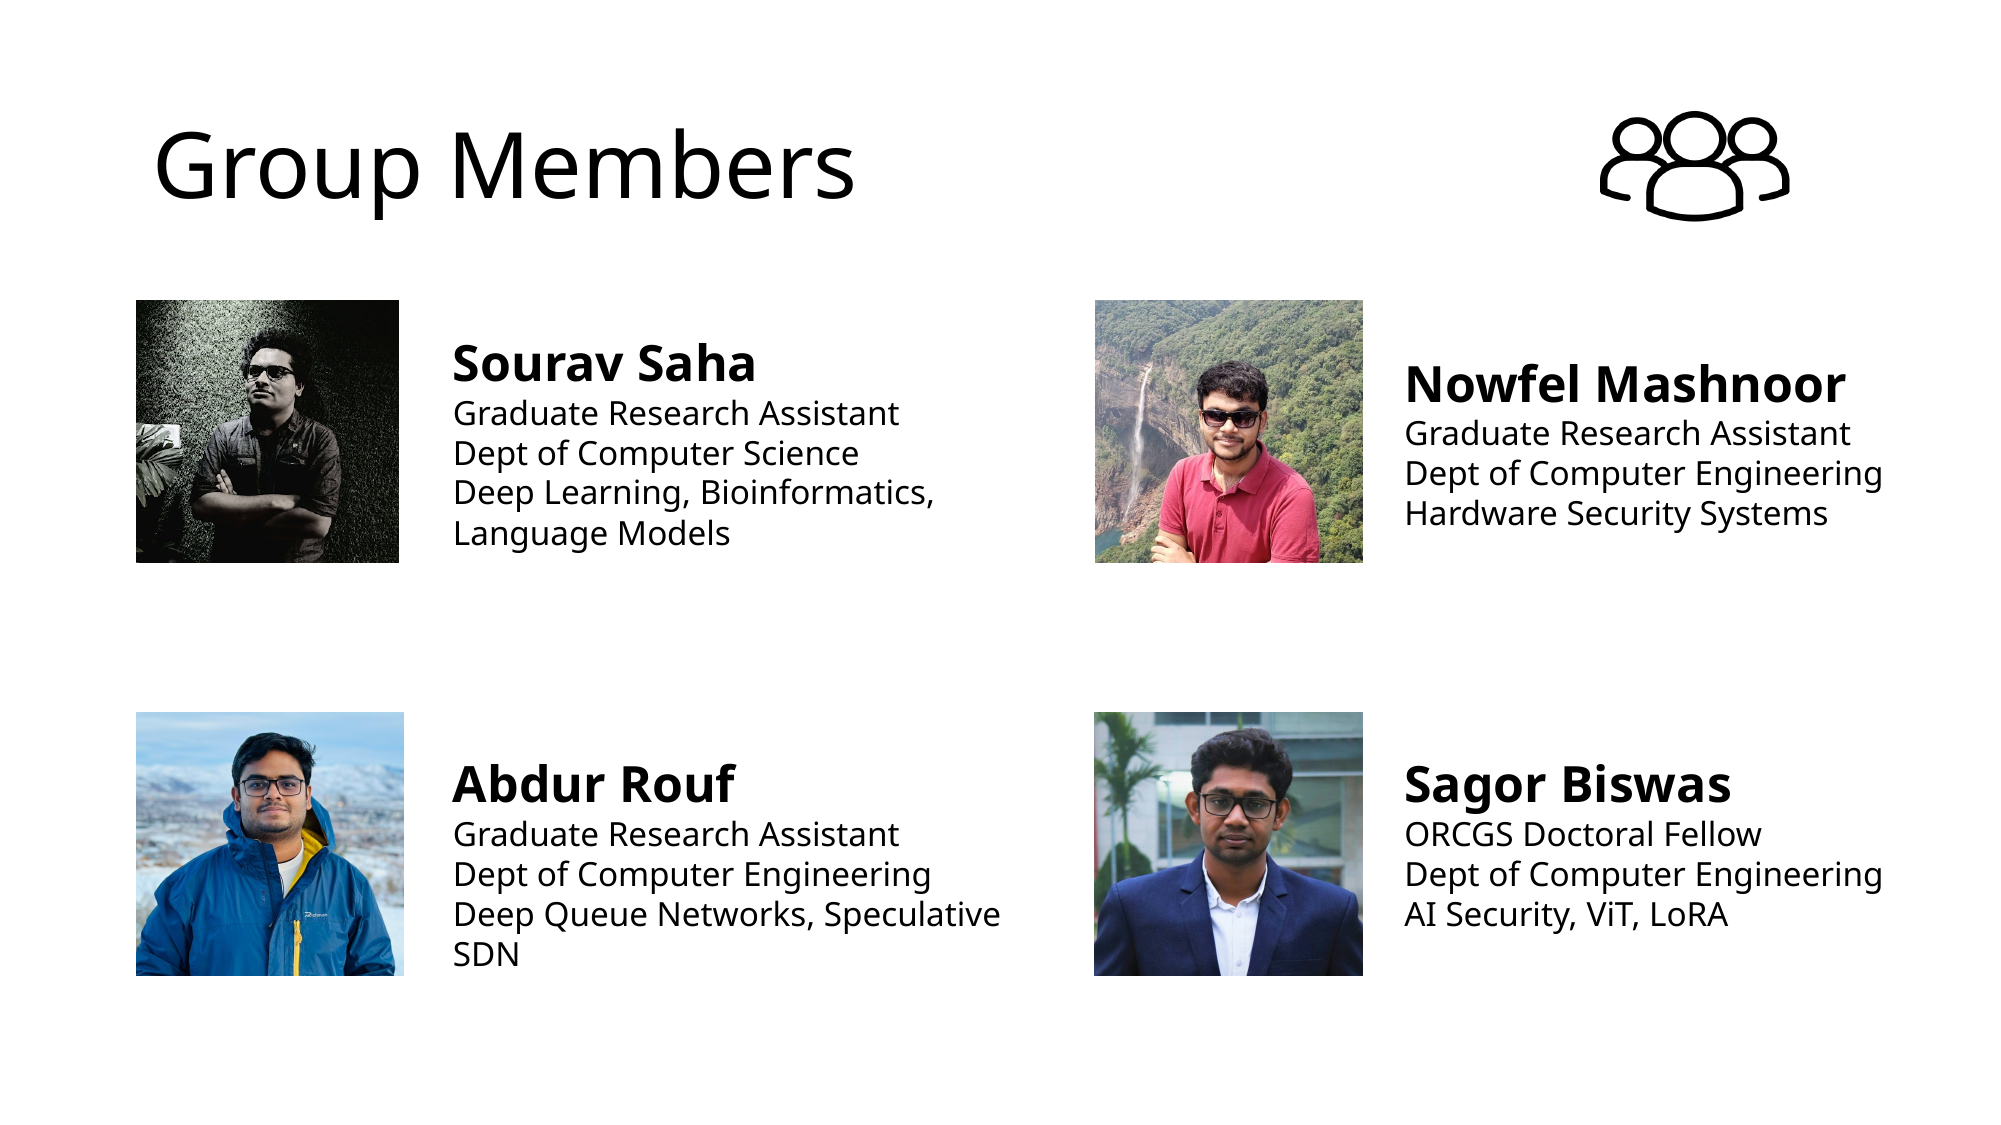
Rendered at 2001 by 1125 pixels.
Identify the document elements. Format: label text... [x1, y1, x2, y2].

picture [1573, 59, 1817, 273]
picture [136, 712, 405, 976]
text_box Nowfel Mashnoor Graduate Research Assistant Dept of Computer Engineering Hardware Security Systems [1389, 344, 2000, 540]
text_box Sourav Saha Graduate Research Assistant Dept of Computer Science Deep Learning, Bioinformatics, Language Models [437, 324, 1049, 560]
picture [136, 300, 399, 563]
text_box Abdur Rouf Graduate Research Assistant Dept of Computer Engineering Deep Queue Networks, Speculative SDN [437, 745, 1049, 981]
text_box Sagor Biswas ORCGS Doctoral Fellow Dept of Computer Engineering AI Security, ViT, LoRA [1389, 745, 2000, 941]
title Group Members [137, 59, 1863, 278]
picture [1094, 299, 1364, 564]
picture [1094, 712, 1363, 976]
